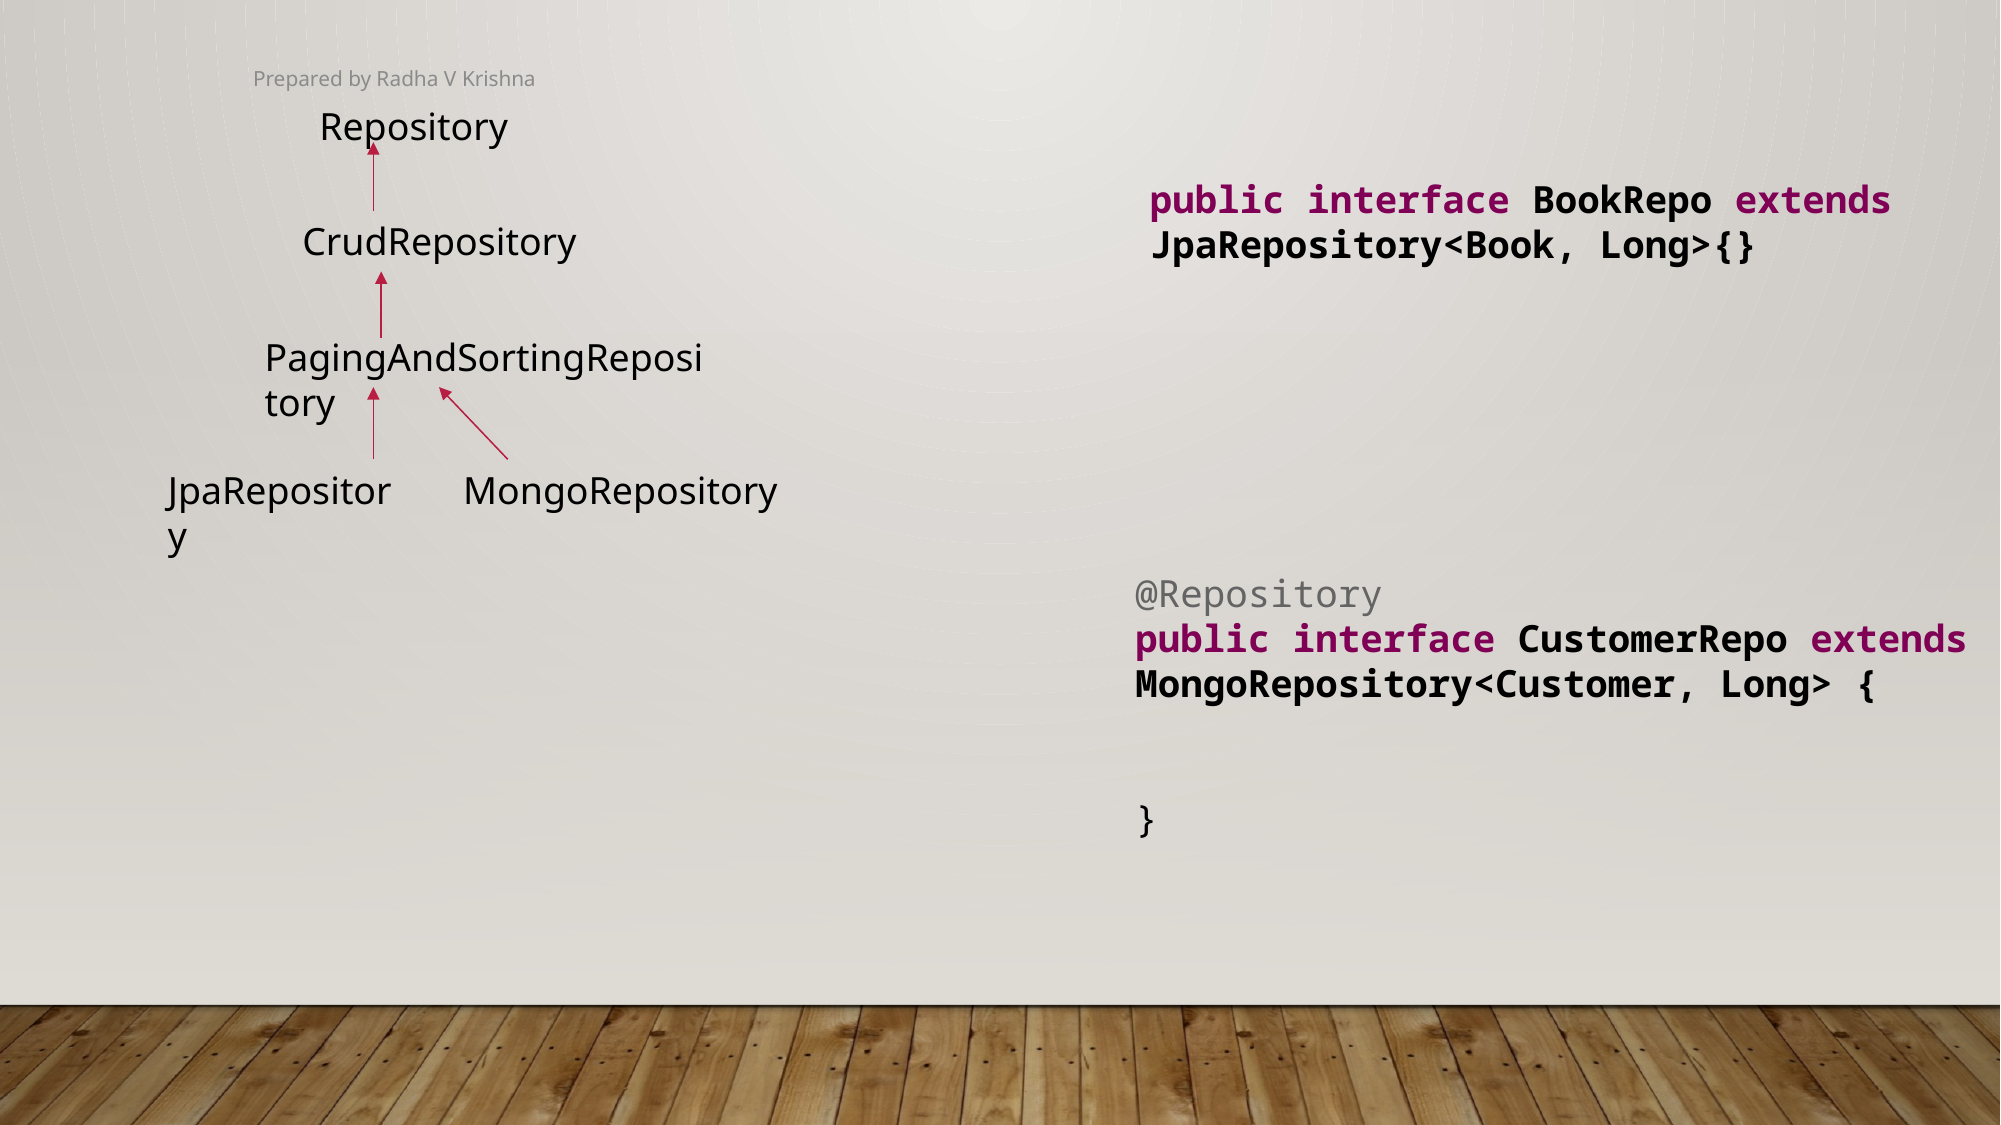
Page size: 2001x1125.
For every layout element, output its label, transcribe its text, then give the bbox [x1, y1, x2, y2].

text_box public interface BookRepo extends JpaRepository<Book, Long>{} [1135, 168, 2000, 274]
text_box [438, 386, 508, 460]
text_box CrudRepository [287, 210, 729, 271]
text_box @Repository public interface CustomerRepo extends MongoRepository<Customer, Long> { } [1120, 562, 2000, 848]
text_box MongoRepository [448, 459, 900, 520]
text_box Repository [304, 105, 638, 155]
footer Prepared by Radha V Krishna [238, 54, 1213, 105]
picture [0, 1005, 2000, 1125]
text_box JpaRepository [153, 459, 419, 565]
text_box PagingAndSortingRepository [249, 326, 728, 432]
